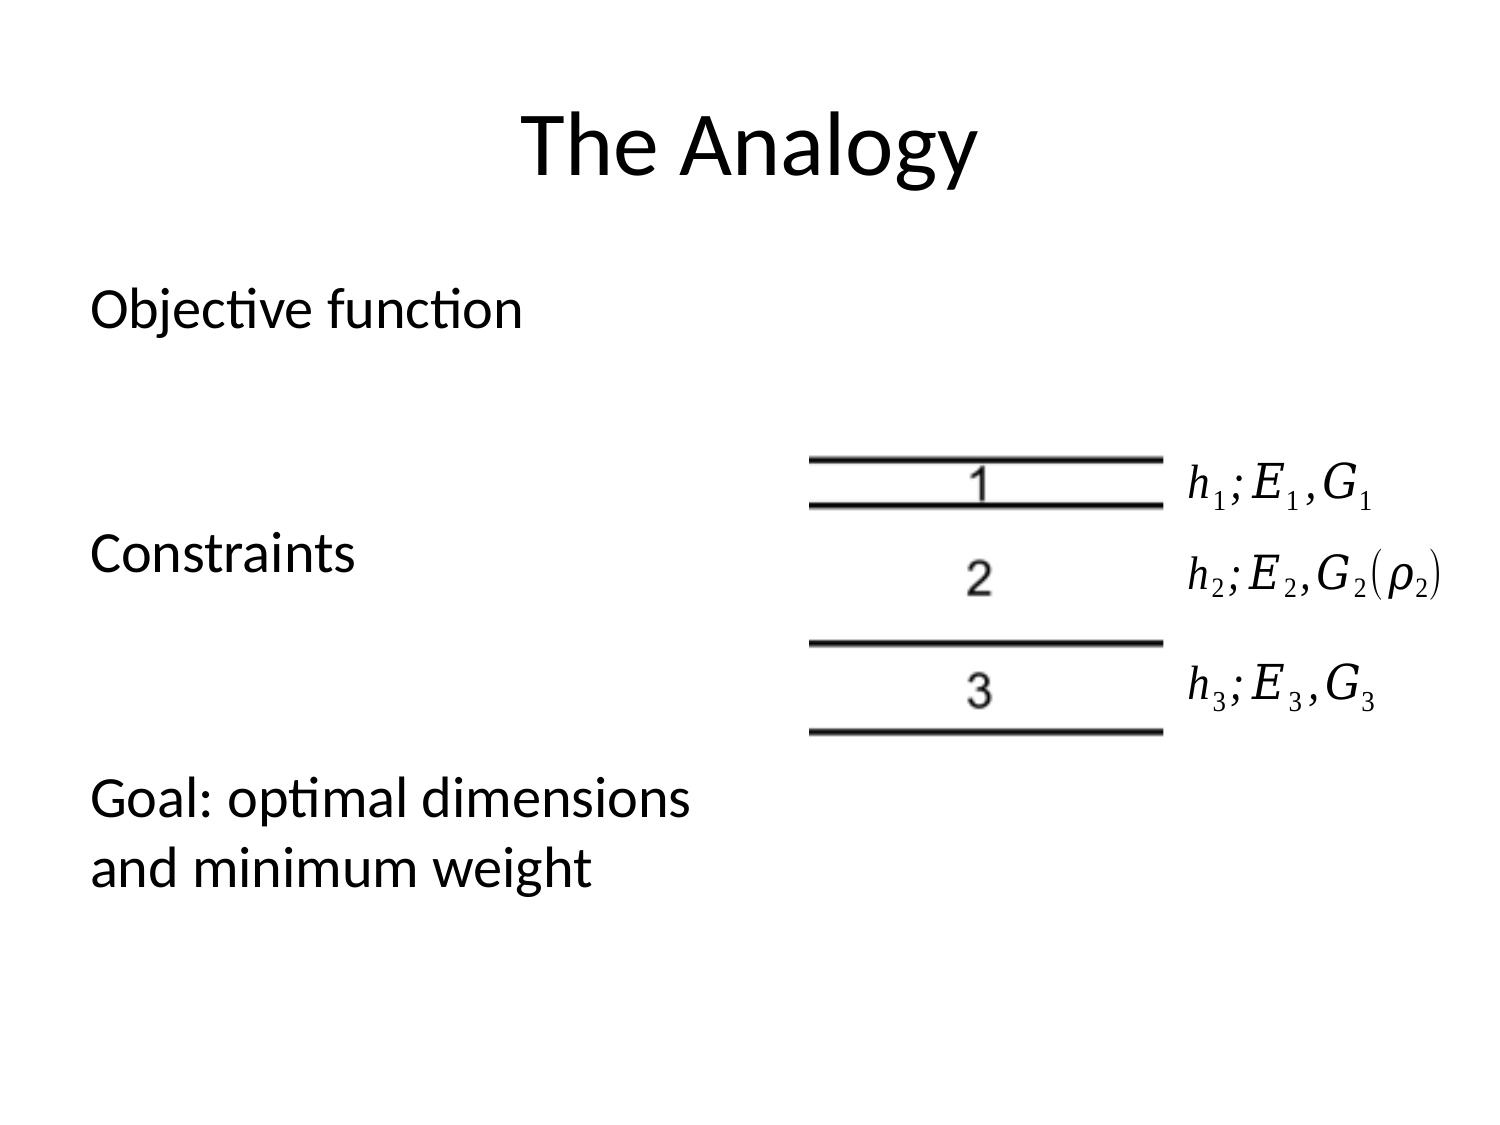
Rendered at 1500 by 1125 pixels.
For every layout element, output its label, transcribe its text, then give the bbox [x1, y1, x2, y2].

title The Analogy [75, 45, 1425, 233]
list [808, 444, 1164, 765]
